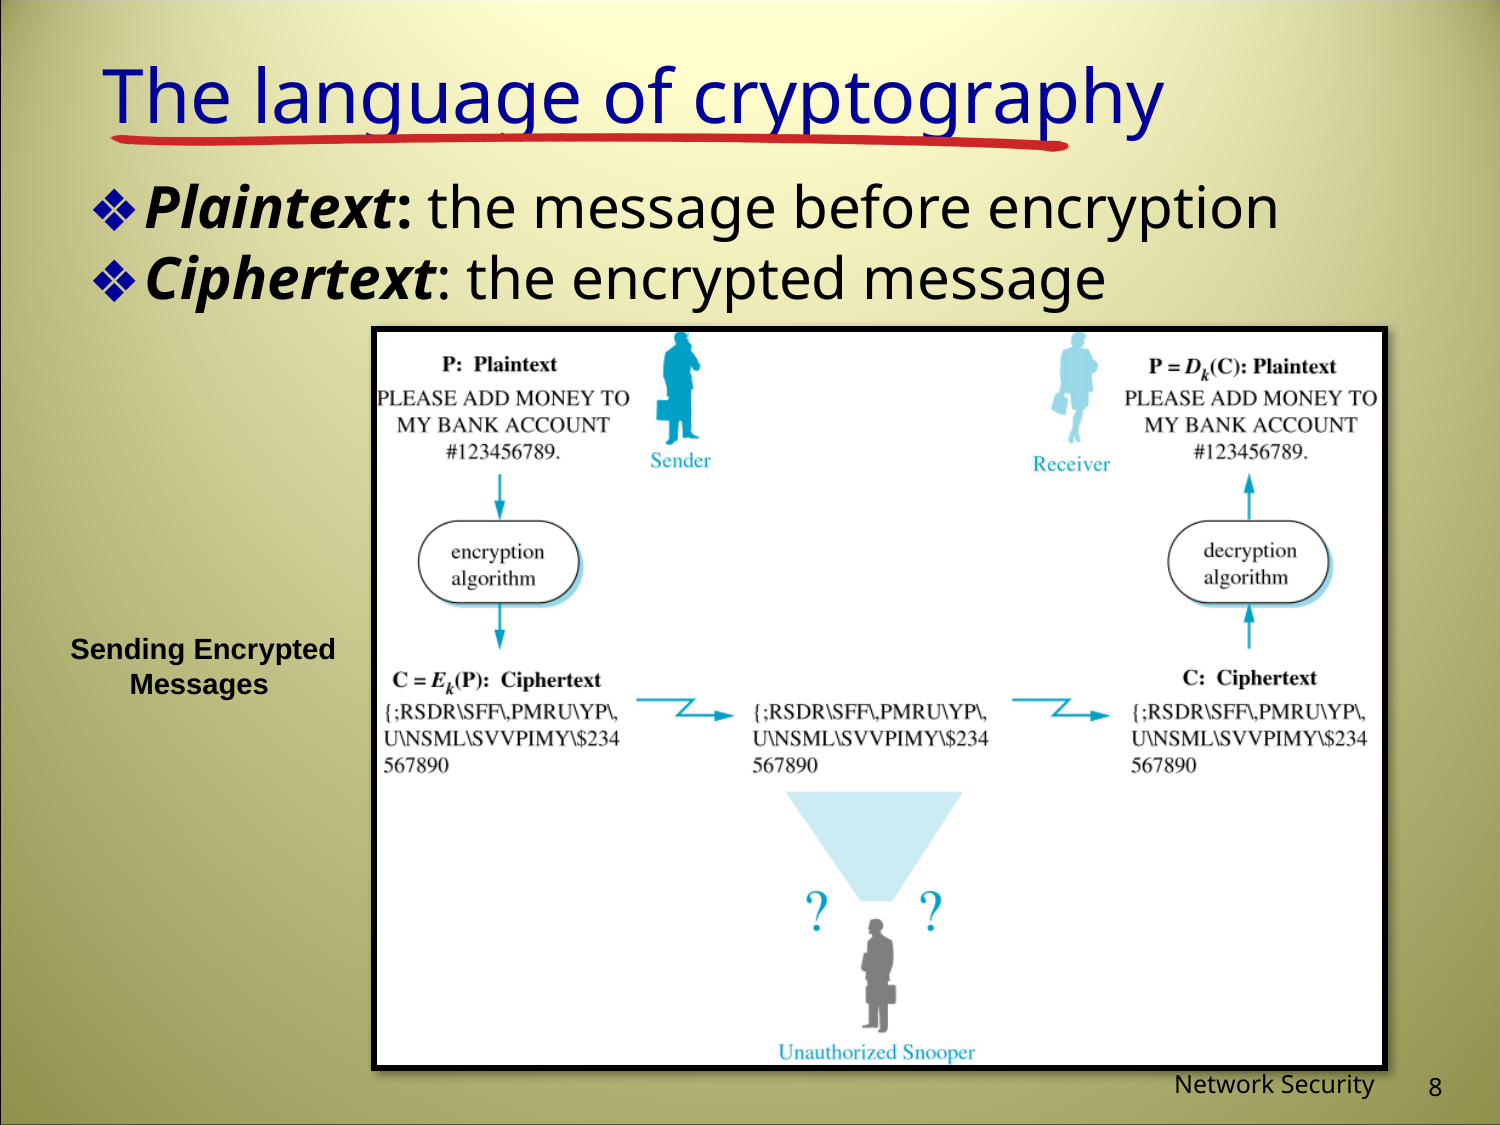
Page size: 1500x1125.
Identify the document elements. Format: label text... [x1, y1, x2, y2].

title The language of cryptography [87, 0, 1363, 188]
picture [0, 0, 1500, 1125]
picture [105, 128, 1081, 158]
picture [377, 331, 1382, 1065]
text_box Sending Encrypted Messages [24, 623, 371, 710]
list Plaintext: the message before encryption Ciphertext: the encrypted message [73, 173, 1458, 351]
